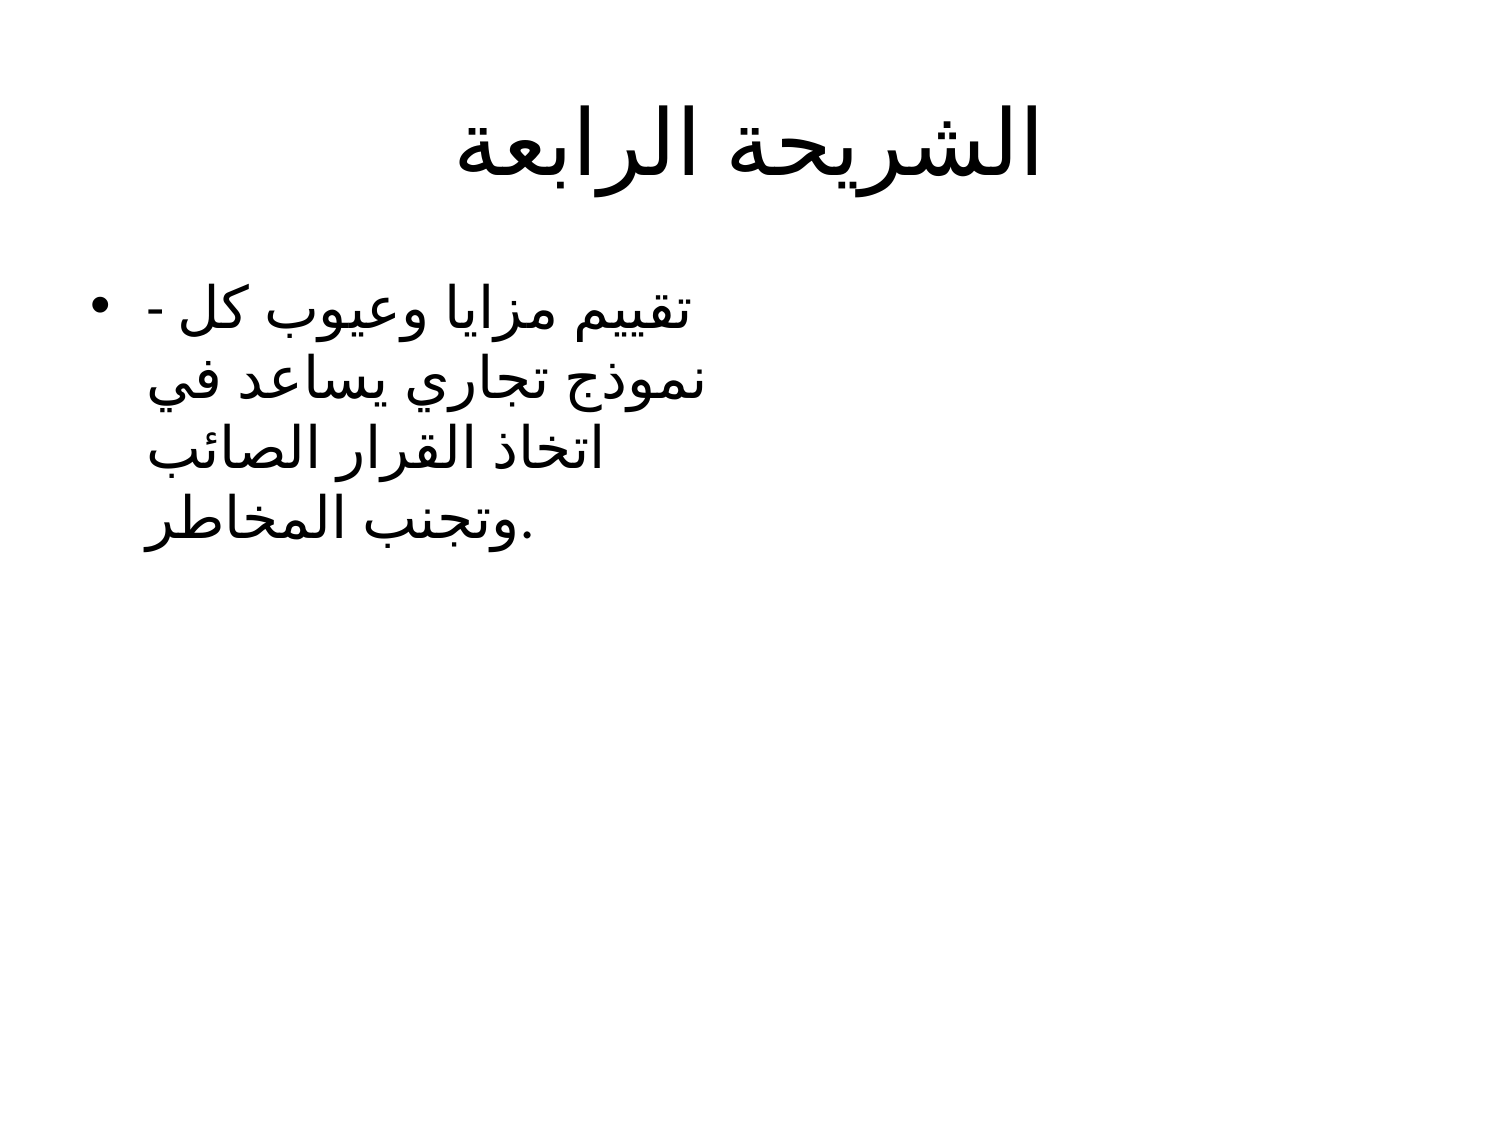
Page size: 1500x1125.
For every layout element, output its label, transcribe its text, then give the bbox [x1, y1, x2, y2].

list - تقييم مزايا وعيوب كل نموذج تجاري يساعد في اتخاذ القرار الصائب وتجنب المخاطر. [75, 262, 738, 1005]
title الشريحة الرابعة [75, 45, 1425, 233]
